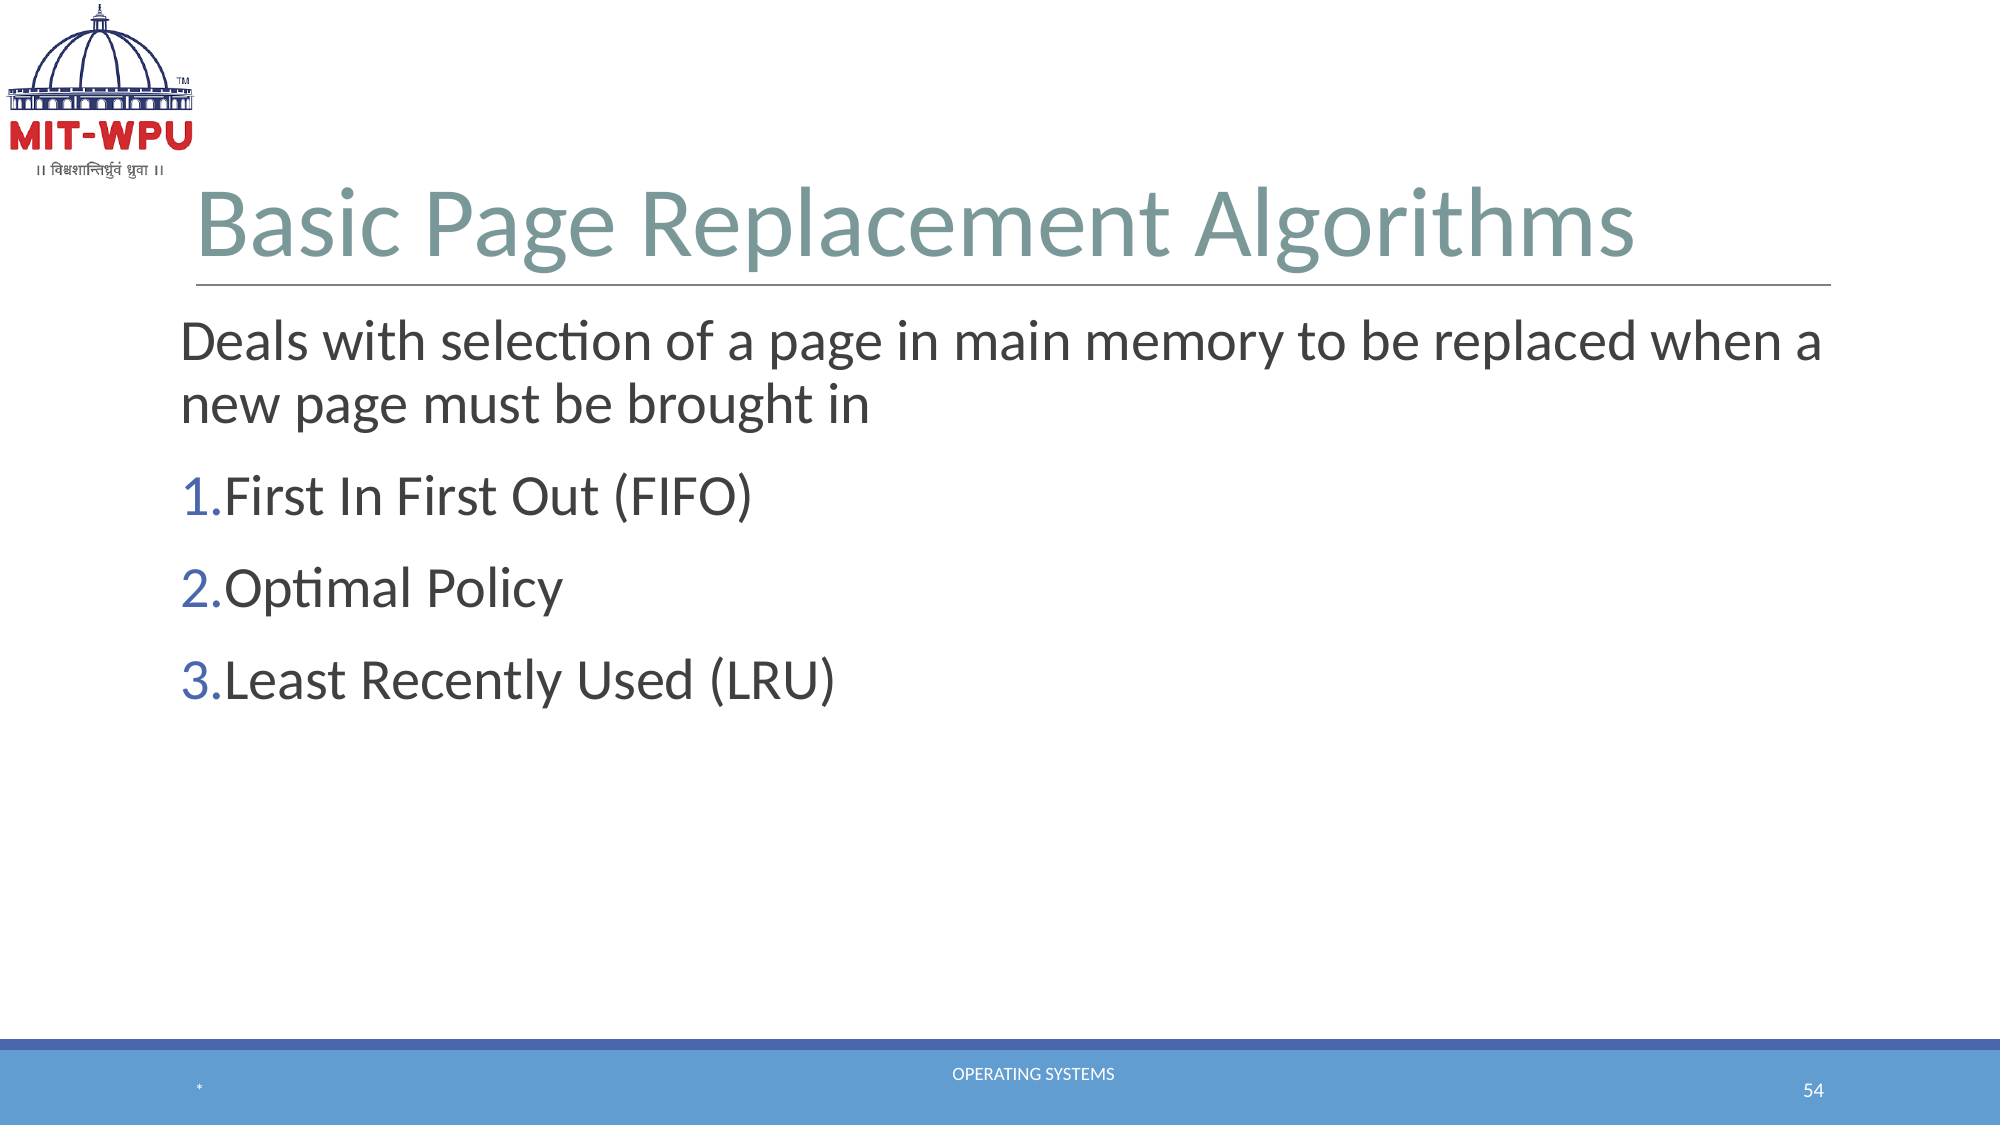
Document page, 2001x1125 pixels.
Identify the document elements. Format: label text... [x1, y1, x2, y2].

title Basic Page Replacement Algorithms [179, 47, 1830, 285]
text_box 54 [1624, 1059, 1840, 1120]
text_box * [179, 1059, 586, 1120]
picture [6, 4, 216, 180]
text_box OPERATING SYSTEMS [683, 1042, 1384, 1103]
list Deals with selection of a page in main memory to be replaced when a new page must be brought in First In First Out (FIFO) Optimal Policy Least Recently Used (LRU) [179, 302, 1830, 963]
